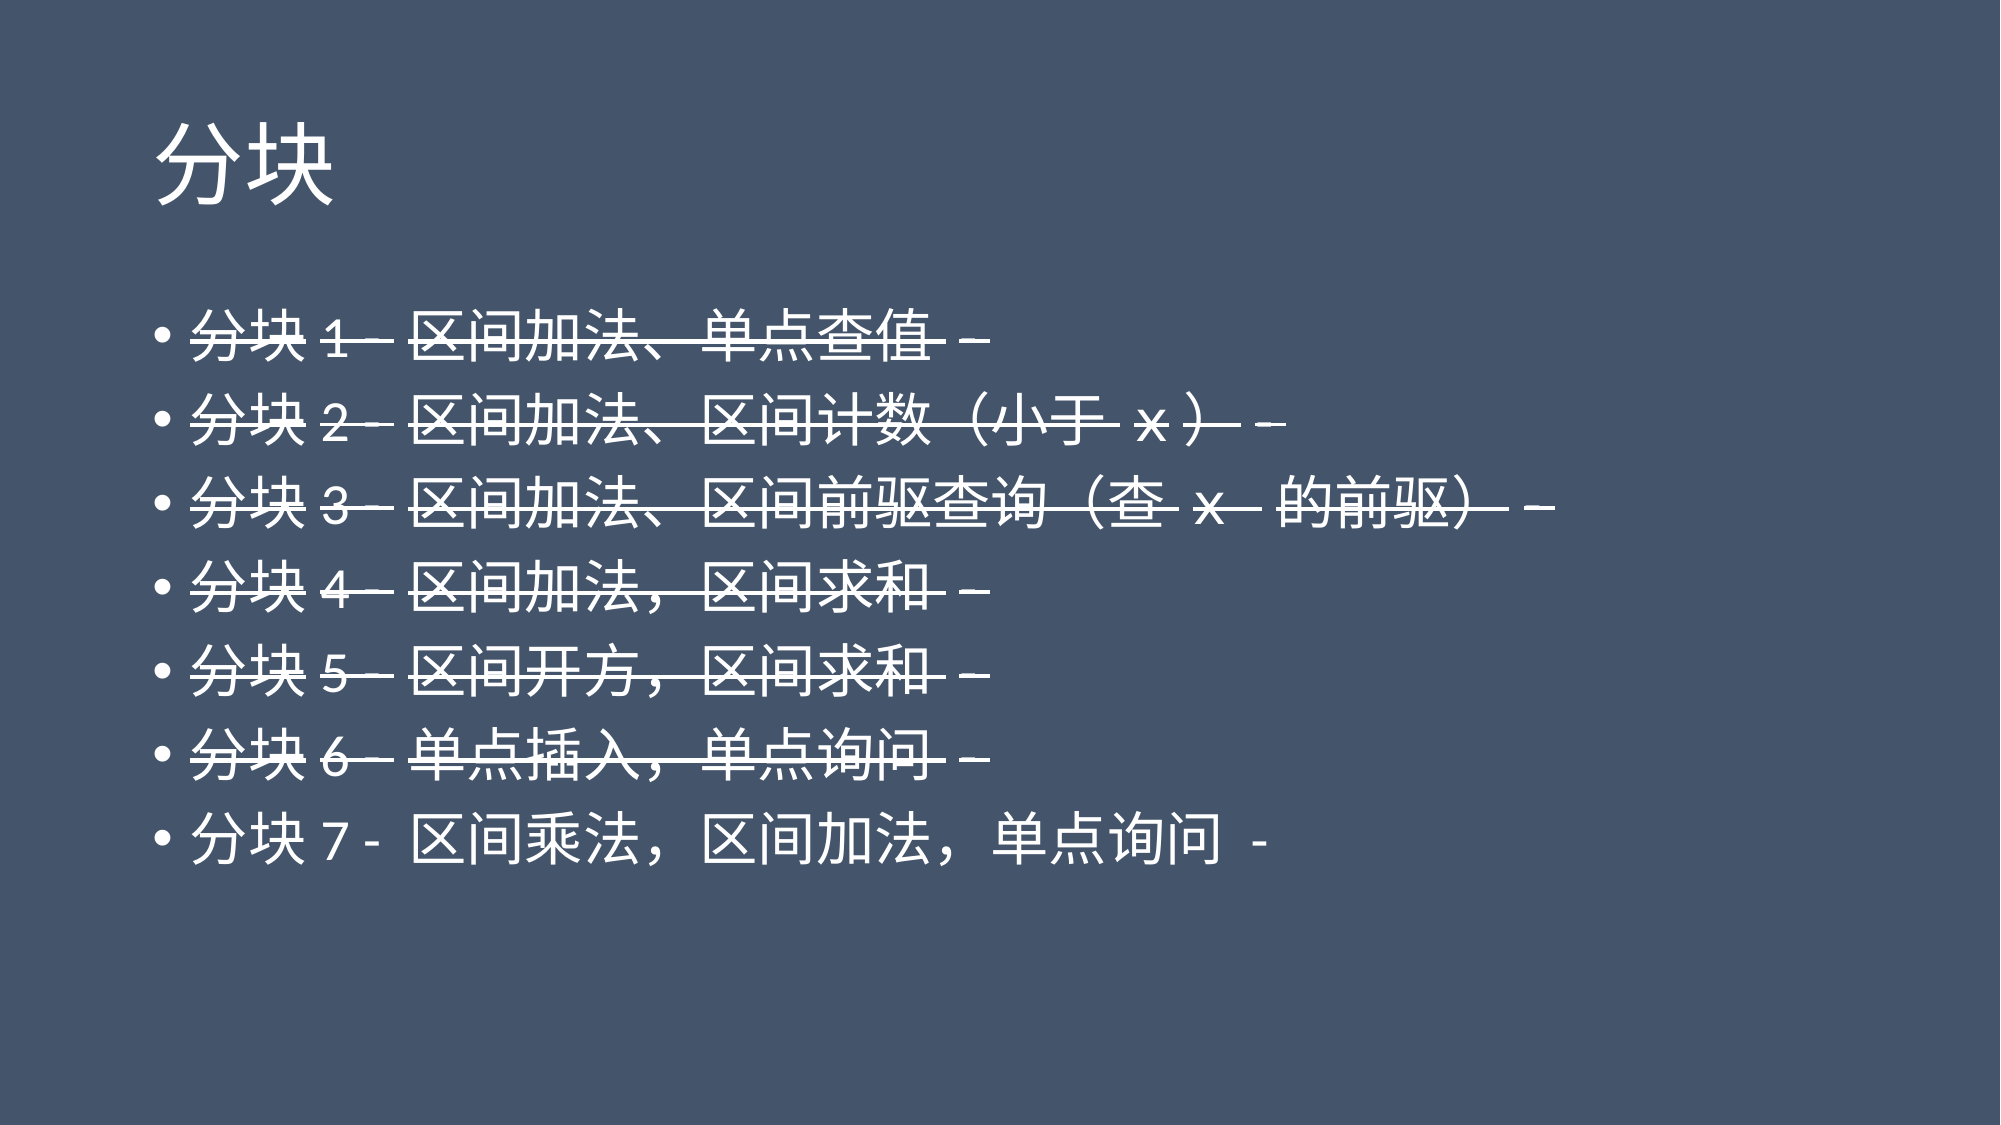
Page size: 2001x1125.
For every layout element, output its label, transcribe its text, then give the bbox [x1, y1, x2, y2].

title 分块 [137, 59, 1863, 278]
